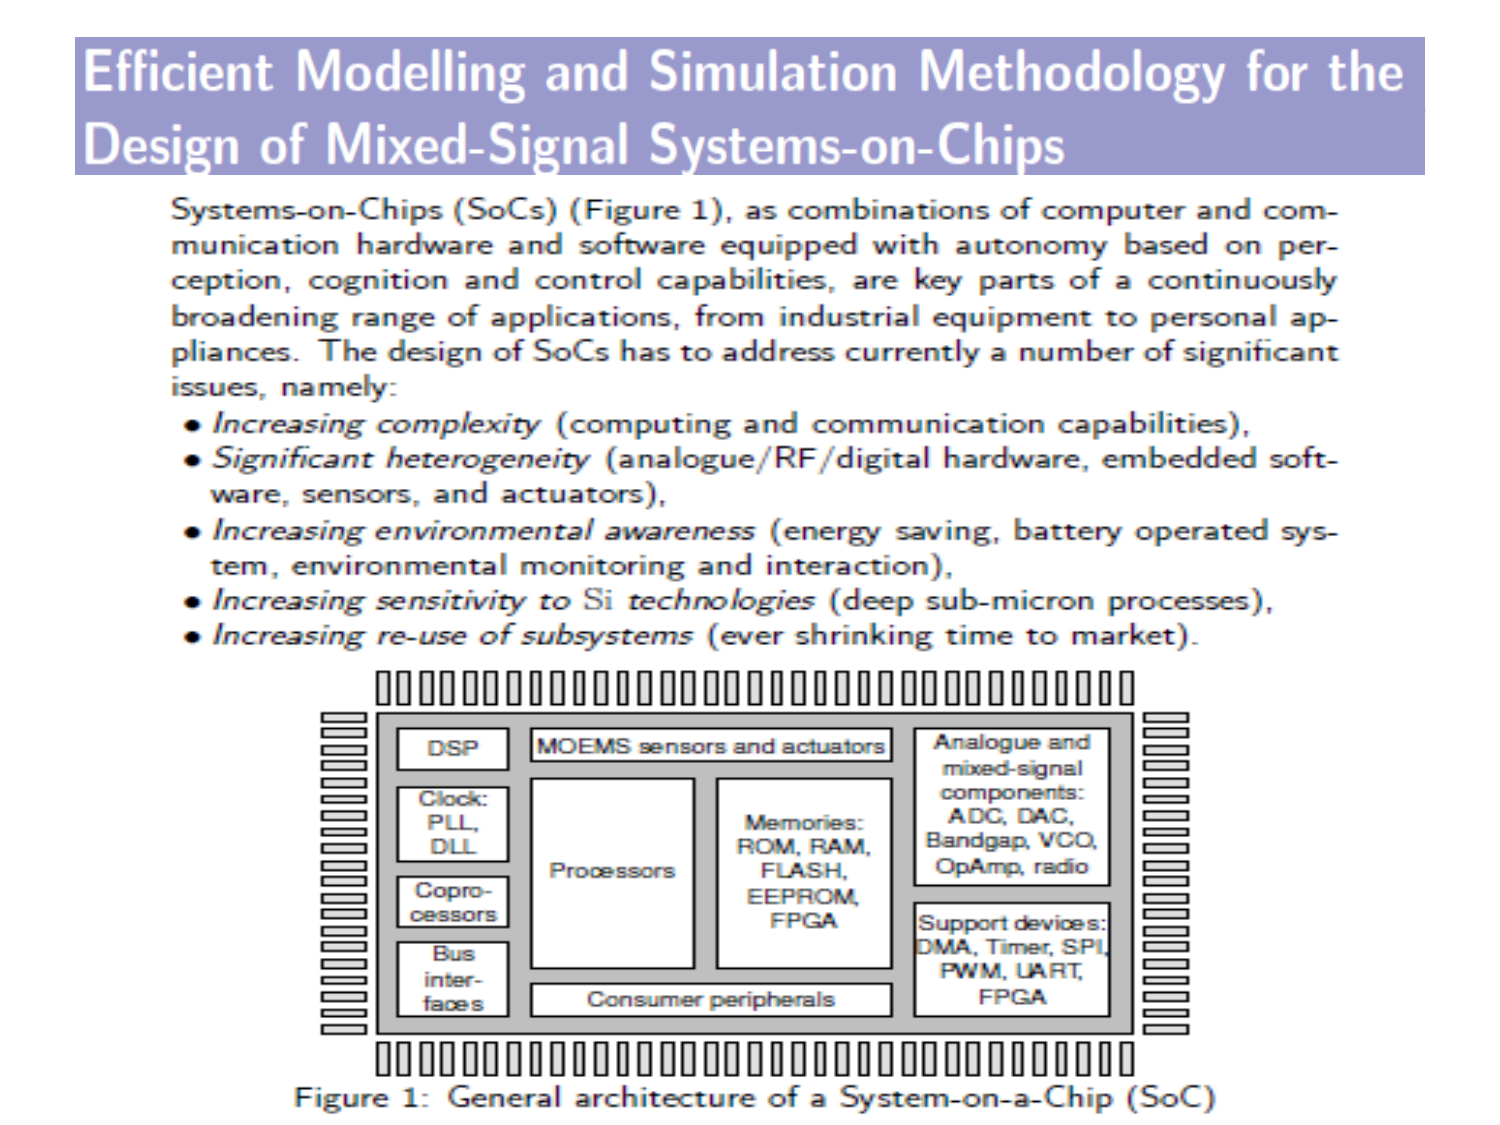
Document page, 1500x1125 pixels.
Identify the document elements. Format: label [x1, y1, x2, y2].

picture [74, 37, 1426, 176]
picture [162, 187, 1351, 1125]
